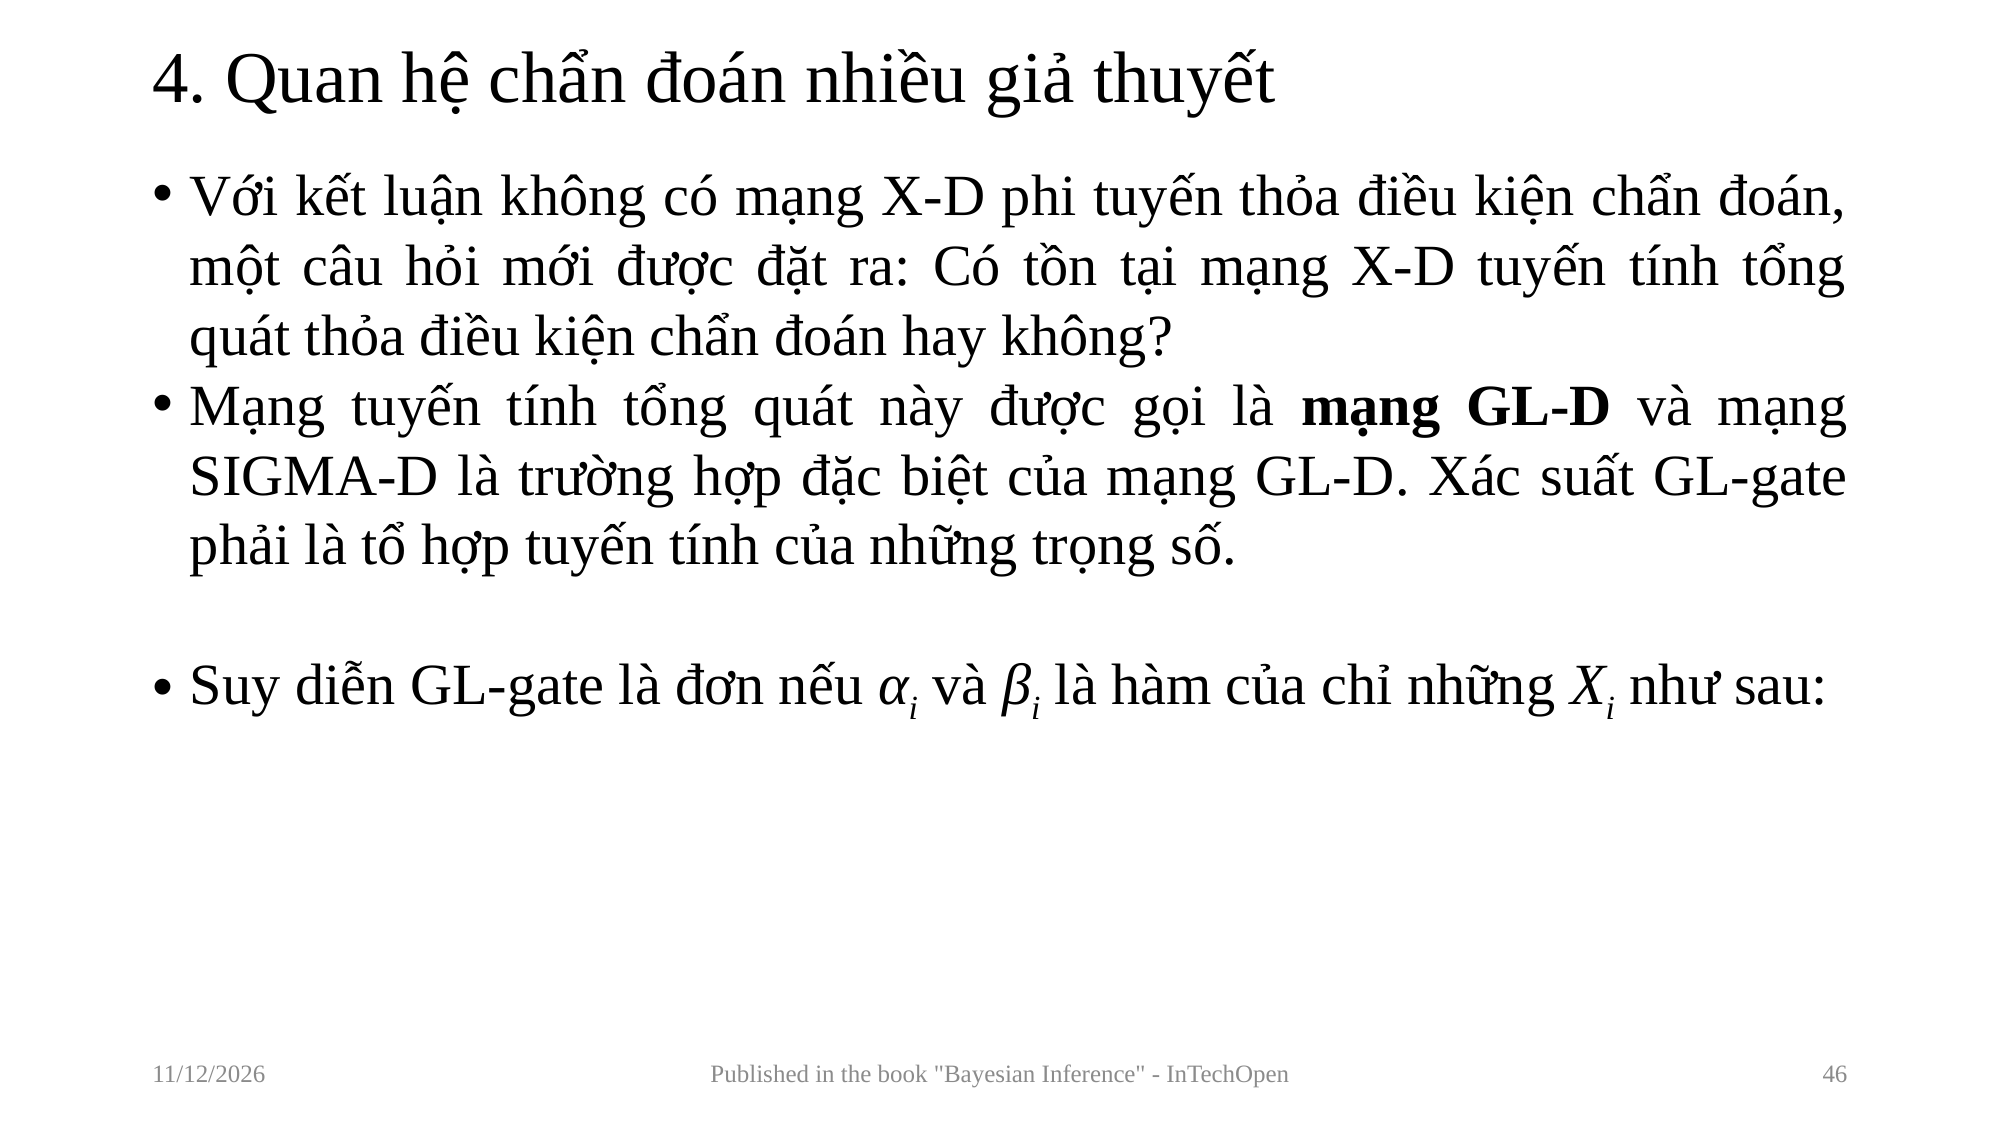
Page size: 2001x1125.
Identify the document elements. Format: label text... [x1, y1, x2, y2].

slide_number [137, 1042, 588, 1103]
title 4. Quan hệ chẩn đoán nhiều giả thuyết [137, 19, 1863, 128]
slide_number 46 [1412, 1042, 1863, 1103]
footer Published in the book "Bayesian Inference" - InTechOpen [662, 1042, 1338, 1103]
